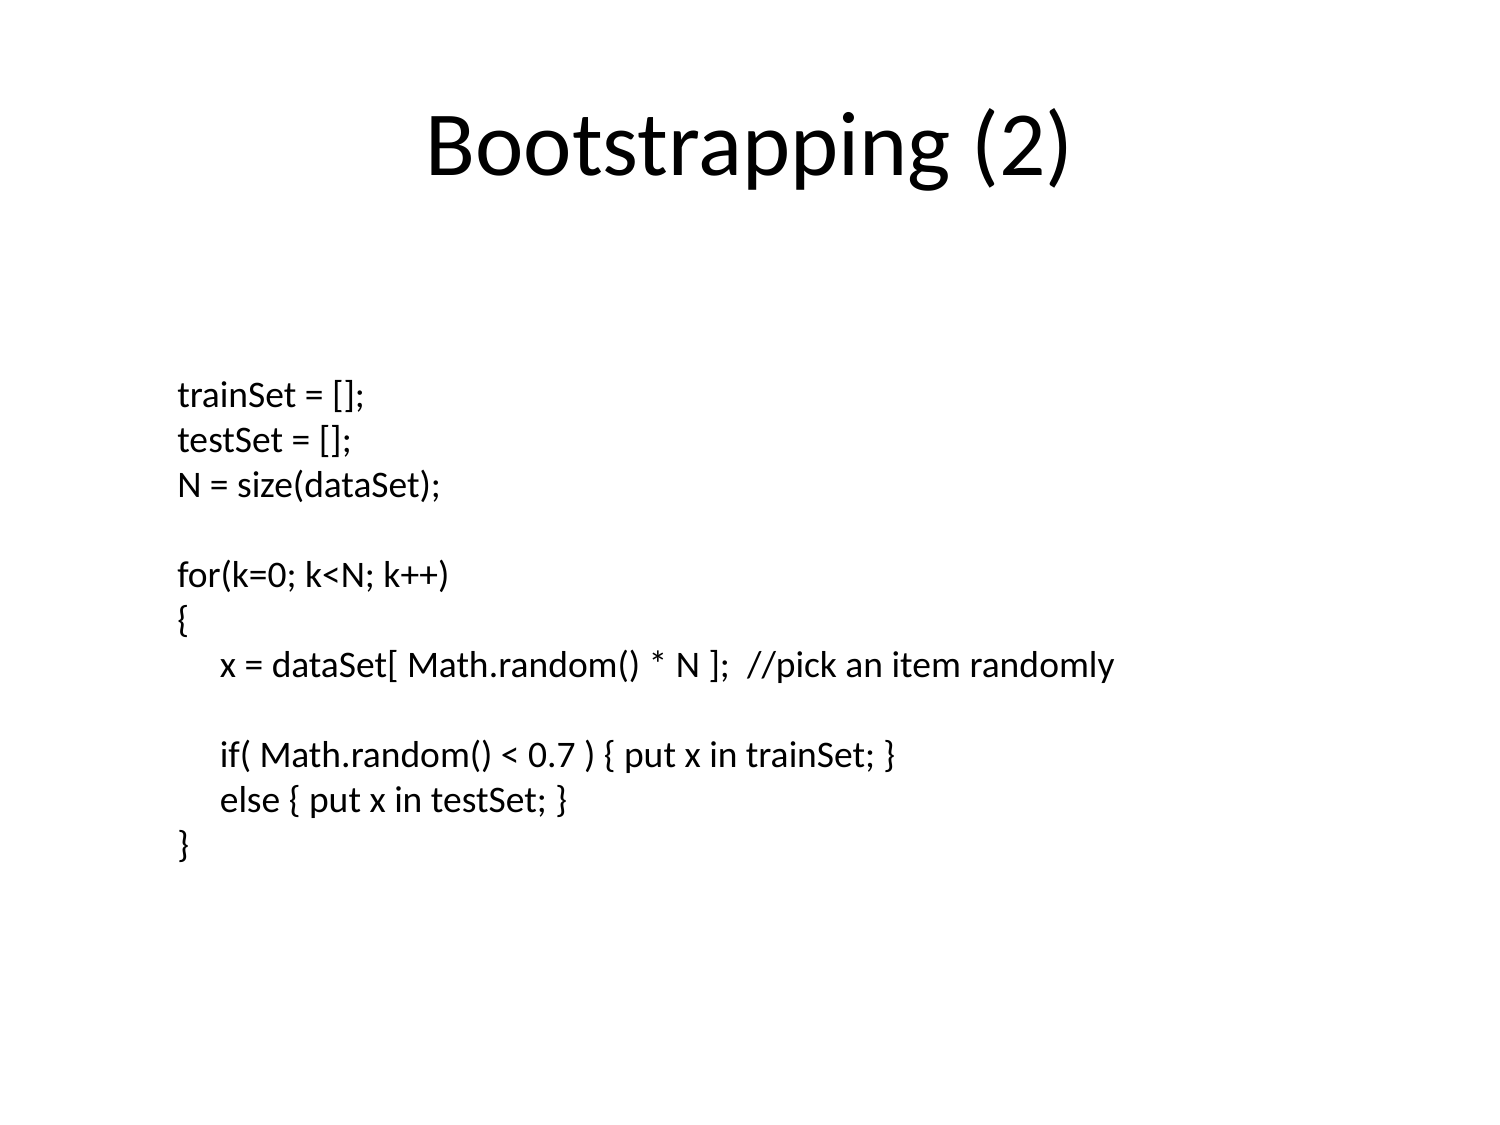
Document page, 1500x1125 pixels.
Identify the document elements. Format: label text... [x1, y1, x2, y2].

title Bootstrapping (2) [75, 45, 1425, 233]
text_box trainSet = []; testSet = []; N = size(dataSet); for(k=0; k<N; k++) { x = dataSet[ Math.random() * N ]; //pick an item randomly if( Math.random() < 0.7 ) { put x in trainSet; } else { put x in testSet; } } [162, 362, 1263, 873]
